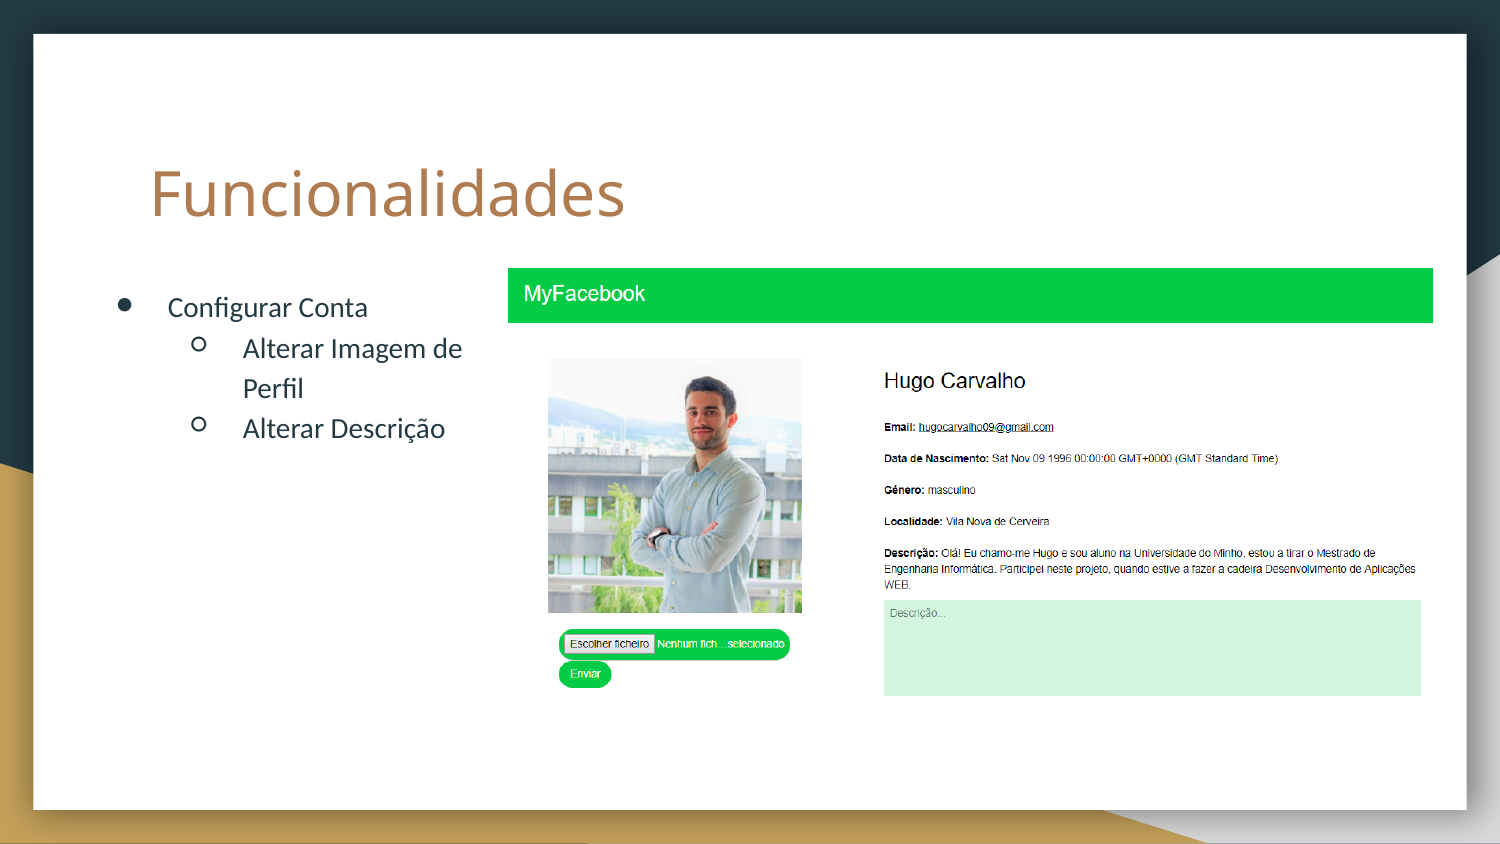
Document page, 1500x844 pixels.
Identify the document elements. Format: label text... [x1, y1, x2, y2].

list Configurar Conta Alterar Imagem de Perfil Alterar Descrição [77, 268, 507, 671]
title Funcionalidades [134, 138, 1366, 268]
picture [508, 268, 1434, 697]
